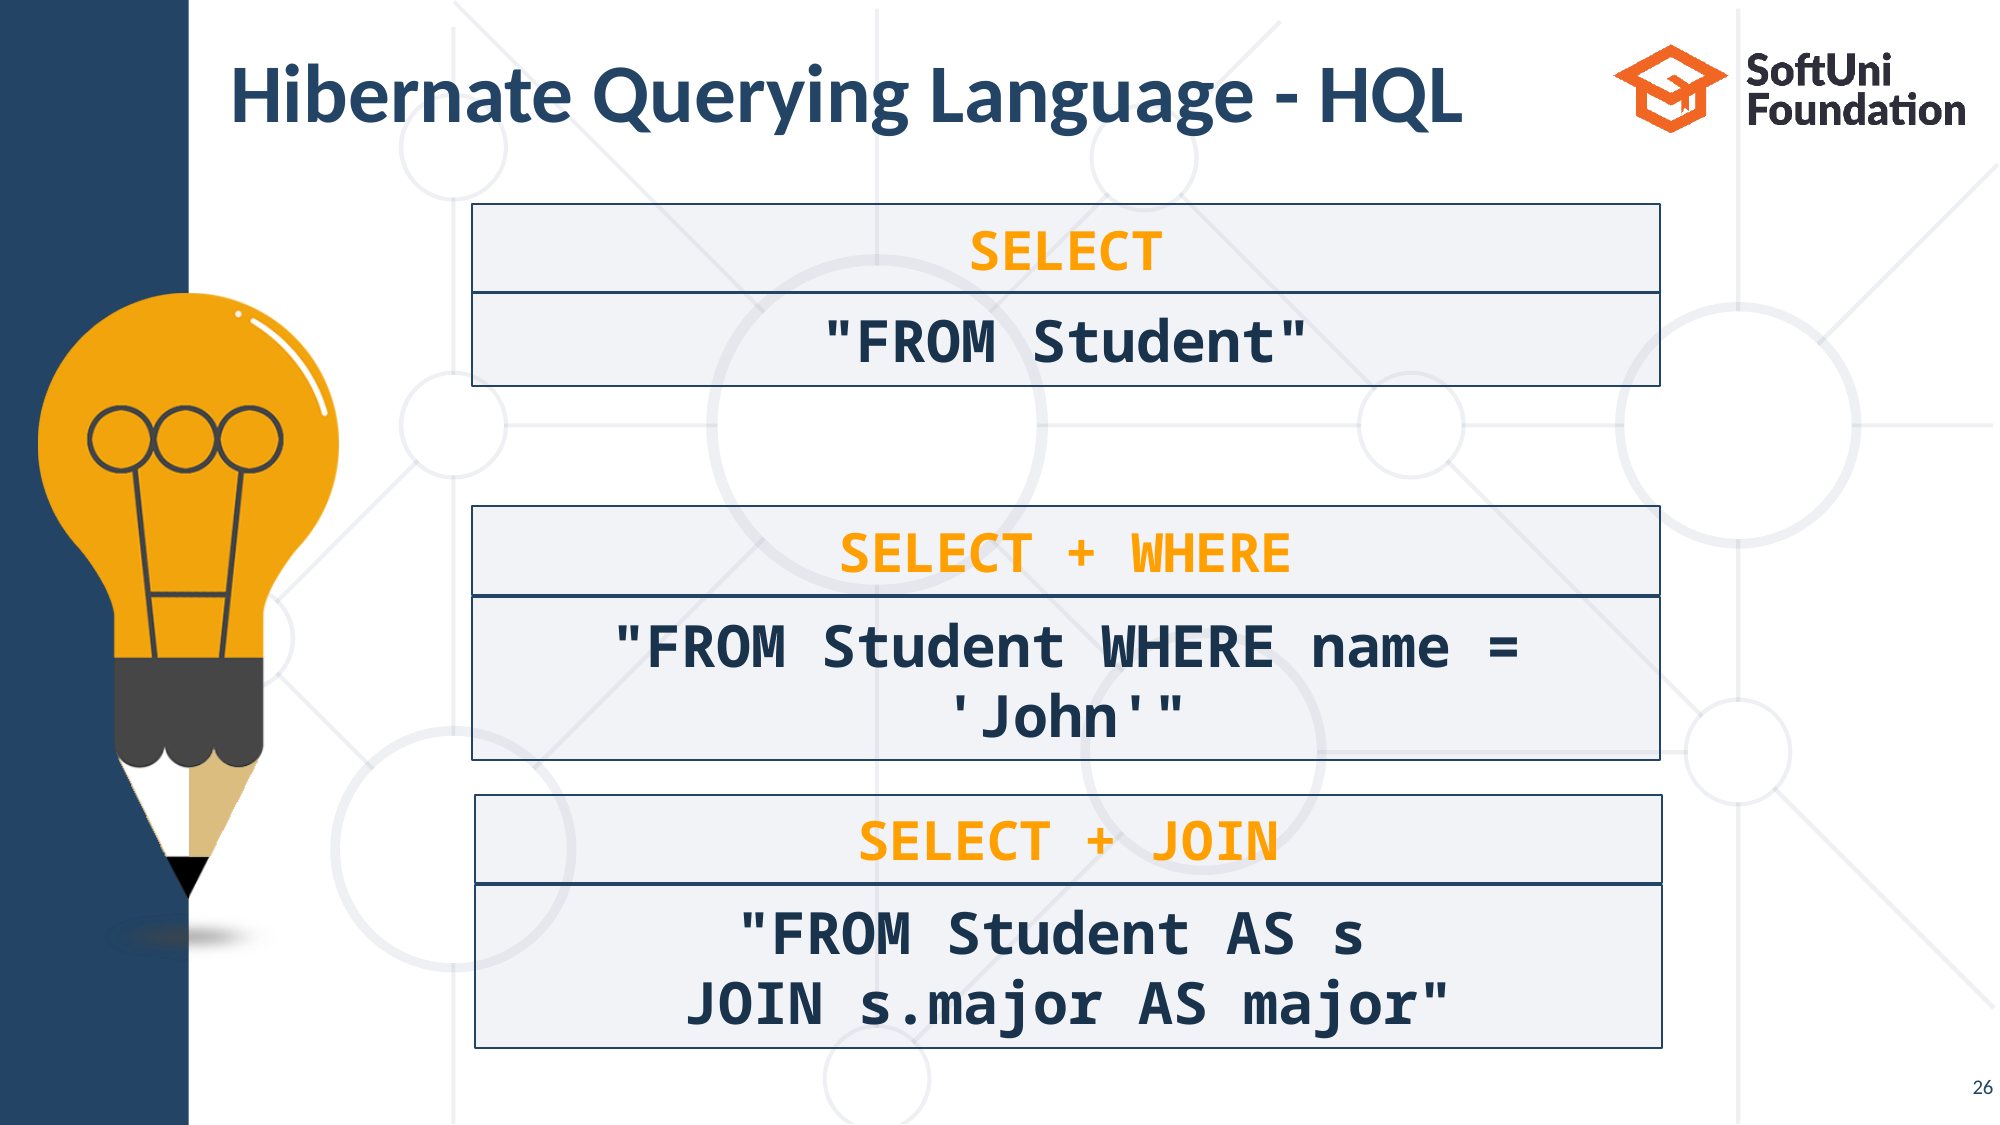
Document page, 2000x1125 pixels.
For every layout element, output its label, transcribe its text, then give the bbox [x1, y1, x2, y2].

title Hibernate Querying Language - HQL [212, 16, 1591, 162]
text_box SELECT + WHERE [472, 506, 1660, 595]
text_box SELECT [472, 203, 1660, 293]
picture [38, 293, 339, 961]
picture [1613, 44, 1965, 133]
text_box "FROM Student WHERE name = 'John'" [472, 596, 1660, 761]
text_box "FROM Student" [472, 293, 1660, 387]
slide_number 26 [1929, 1070, 2000, 1103]
text_box "FROM Student AS s JOIN s.major AS major" [474, 884, 1663, 1049]
text_box SELECT + JOIN [474, 794, 1663, 884]
